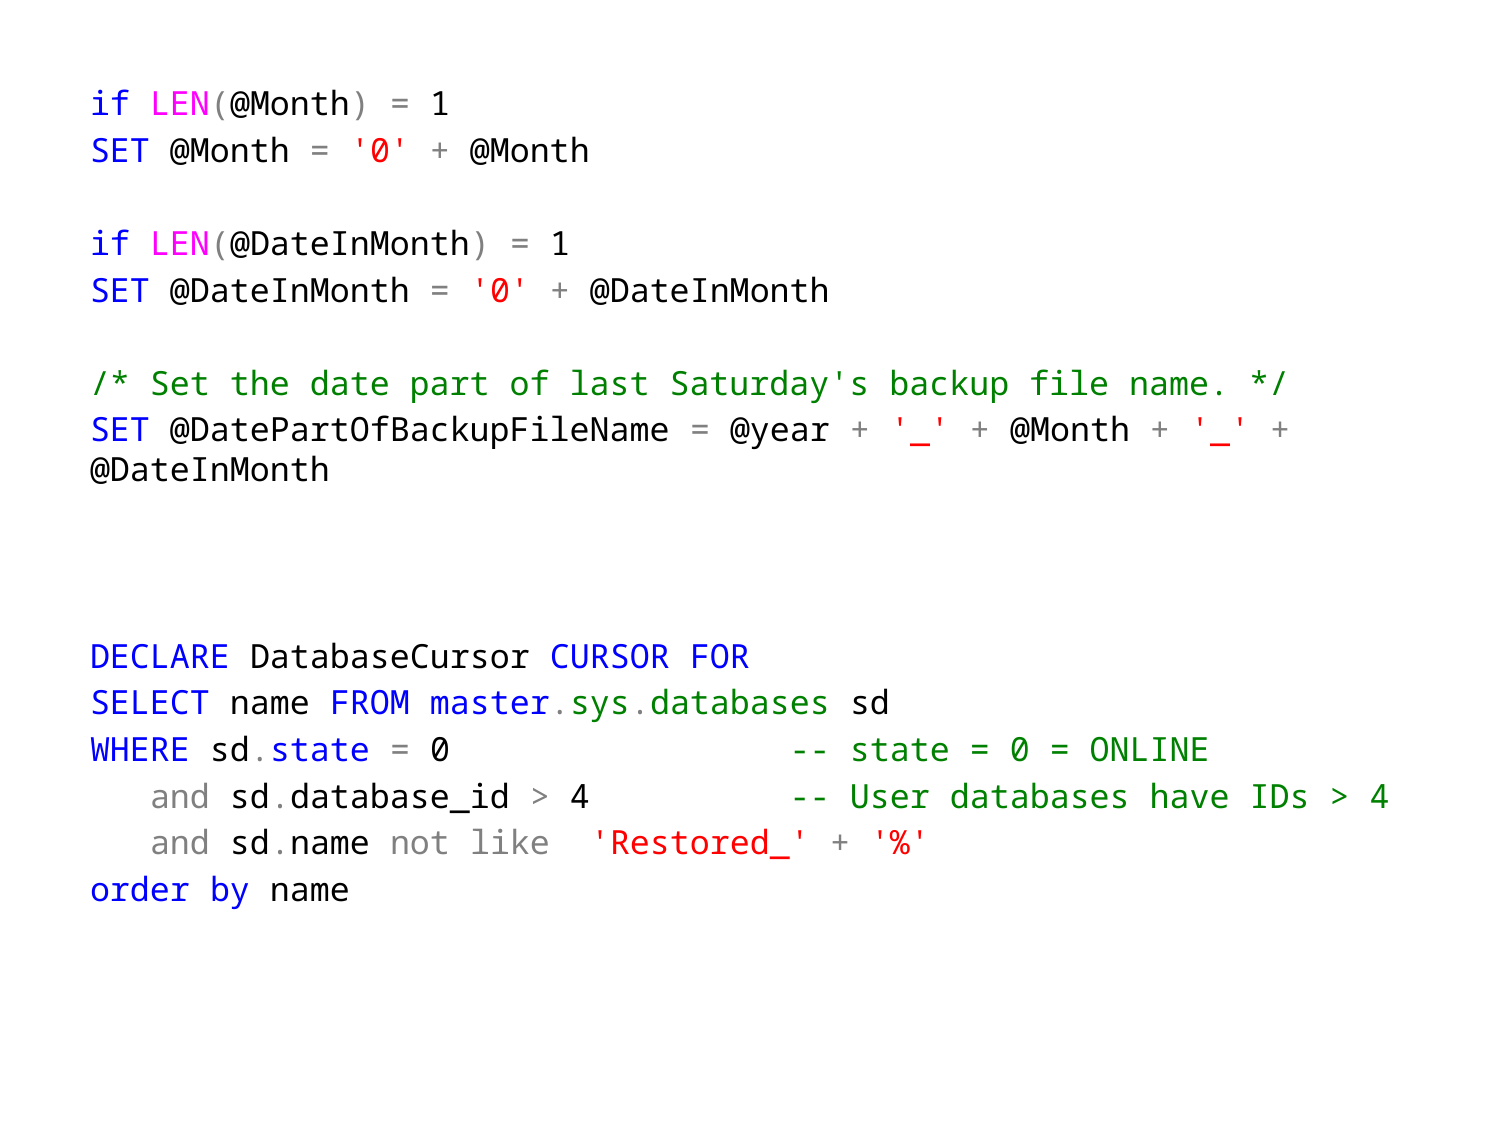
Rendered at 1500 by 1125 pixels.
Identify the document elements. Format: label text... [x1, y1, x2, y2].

list if LEN(@Month) = 1 SET @Month = '0' + @Month if LEN(@DateInMonth) = 1 SET @DateInMonth = '0' + @DateInMonth /* Set the date part of last Saturday's backup file name. */ SET @DatePartOfBackupFileName = @year + '_' + @Month + '_' + @DateInMonth DECLARE DatabaseCursor CURSOR FOR SELECT name FROM master.sys.databases sd WHERE sd.state = 0 -- state = 0 = ONLINE and sd.database_id > 4 -- User databases have IDs > 4 and sd.name not like 'Restored_' + '%' order by name [75, 75, 1425, 1063]
